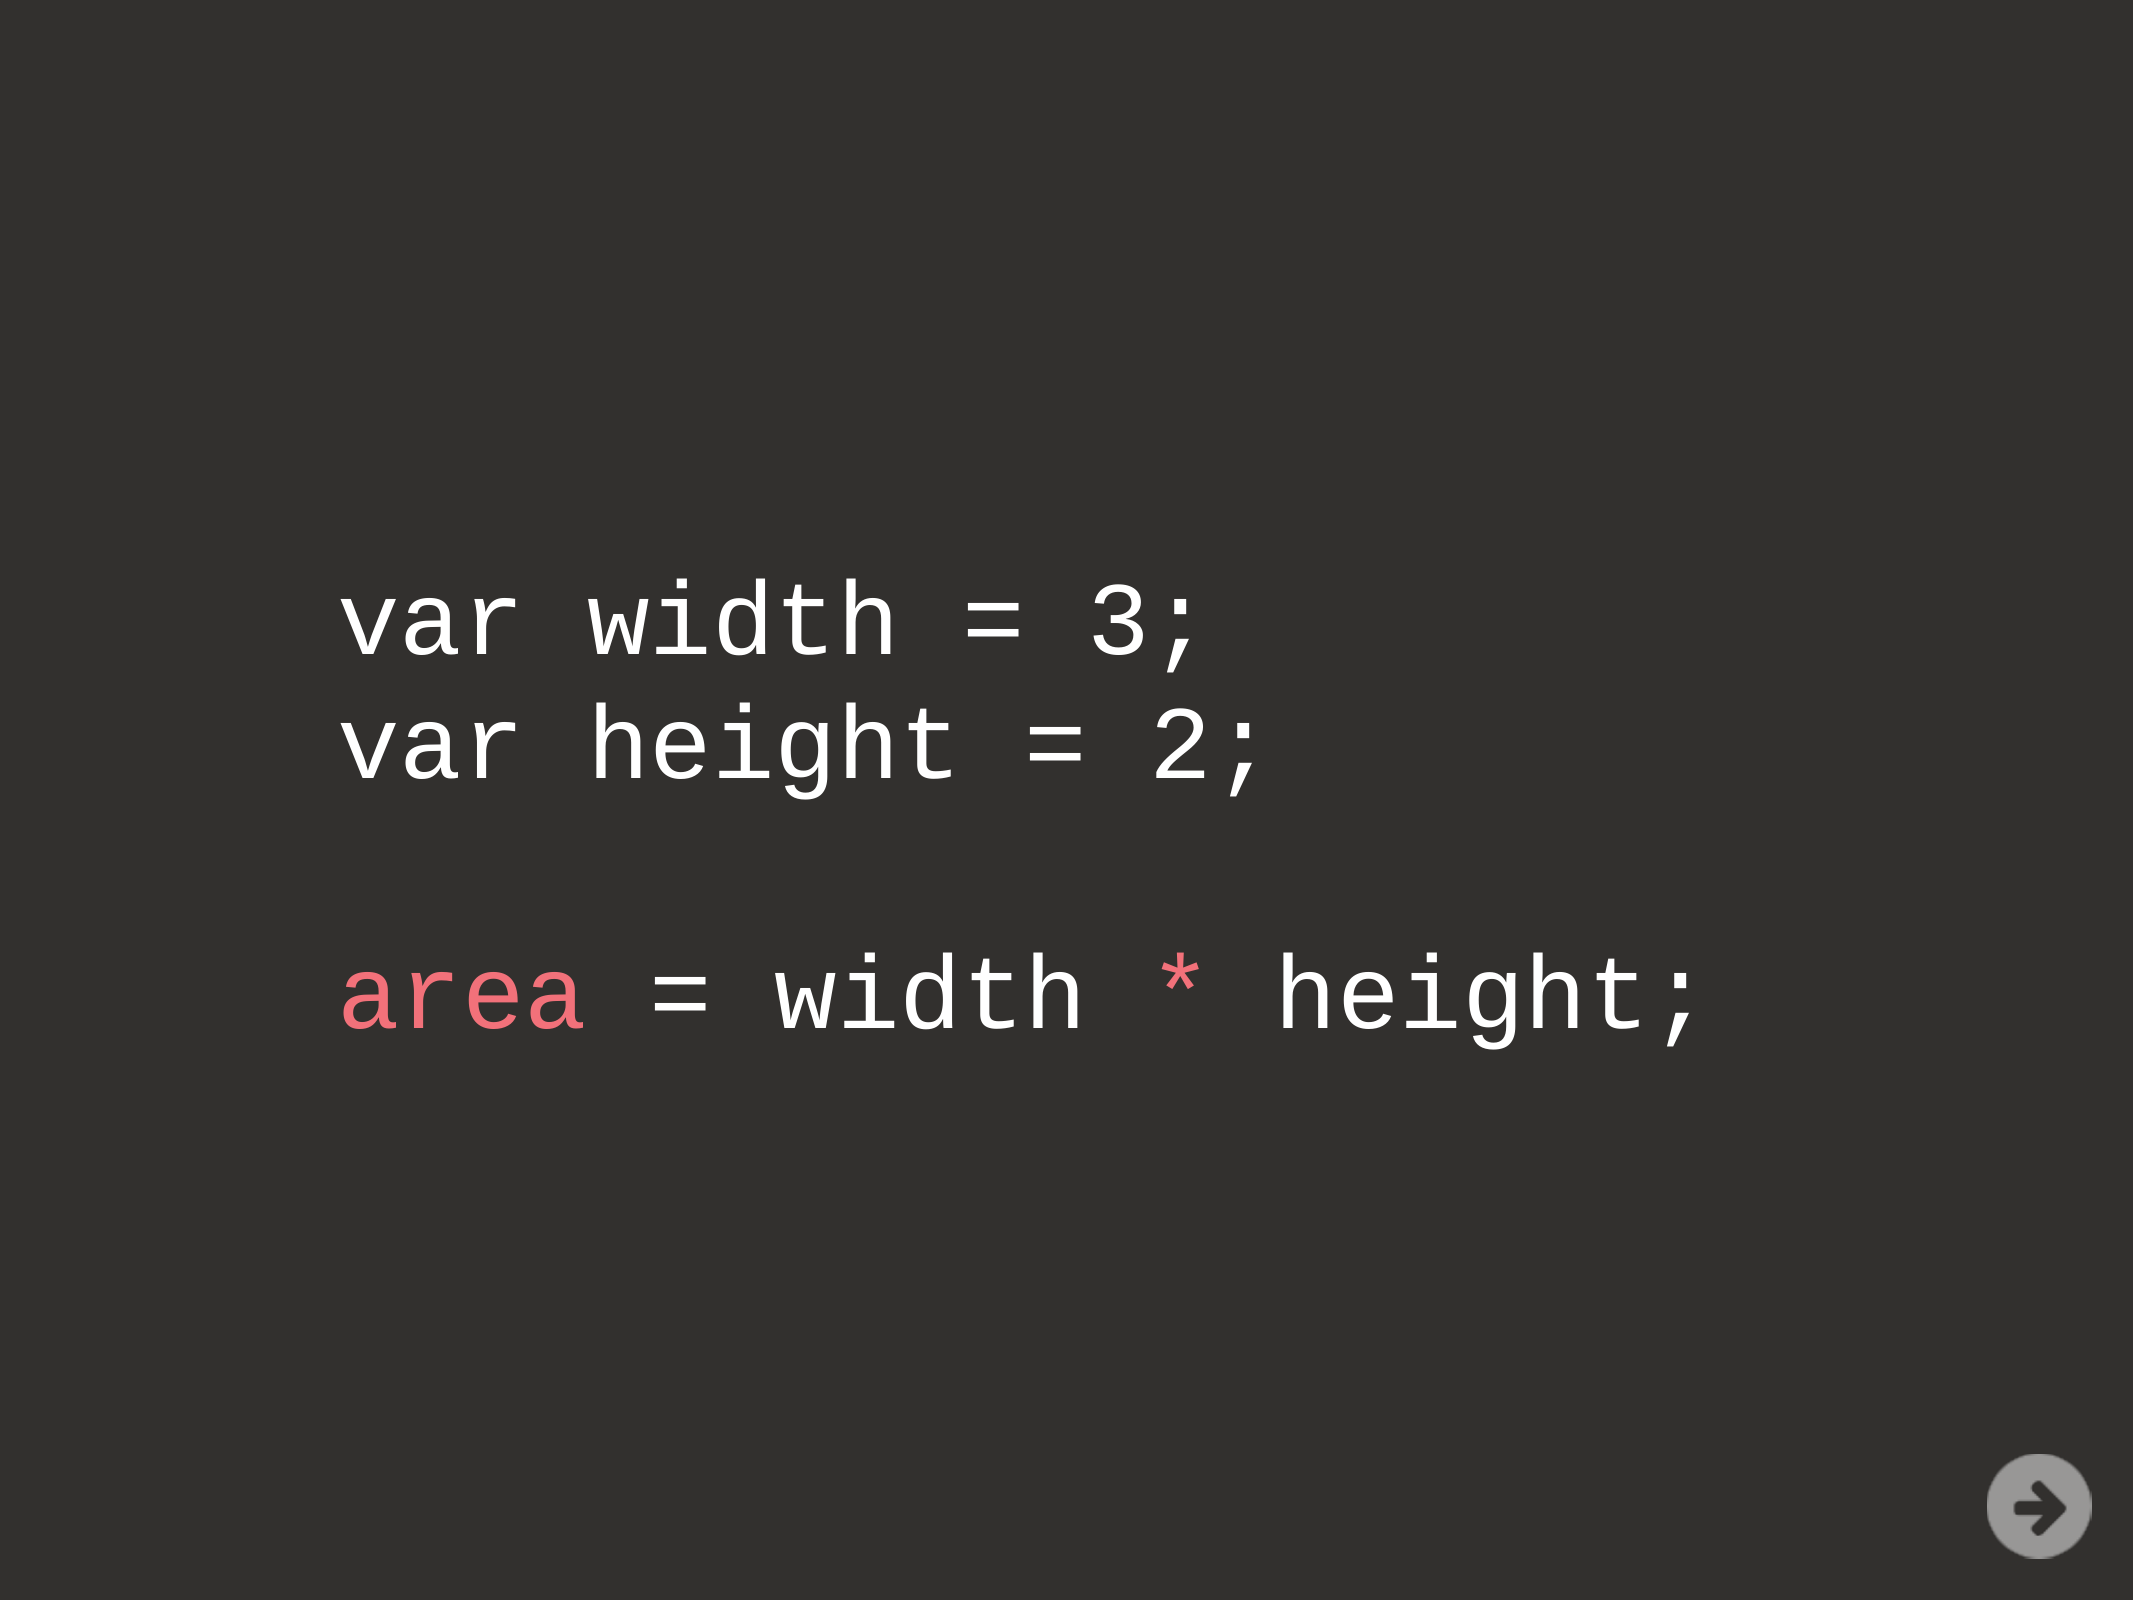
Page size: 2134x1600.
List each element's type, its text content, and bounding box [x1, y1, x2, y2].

title var width = 3; var height = 2; area = width * height; [128, 0, 2004, 1600]
picture [1987, 1453, 2092, 1559]
